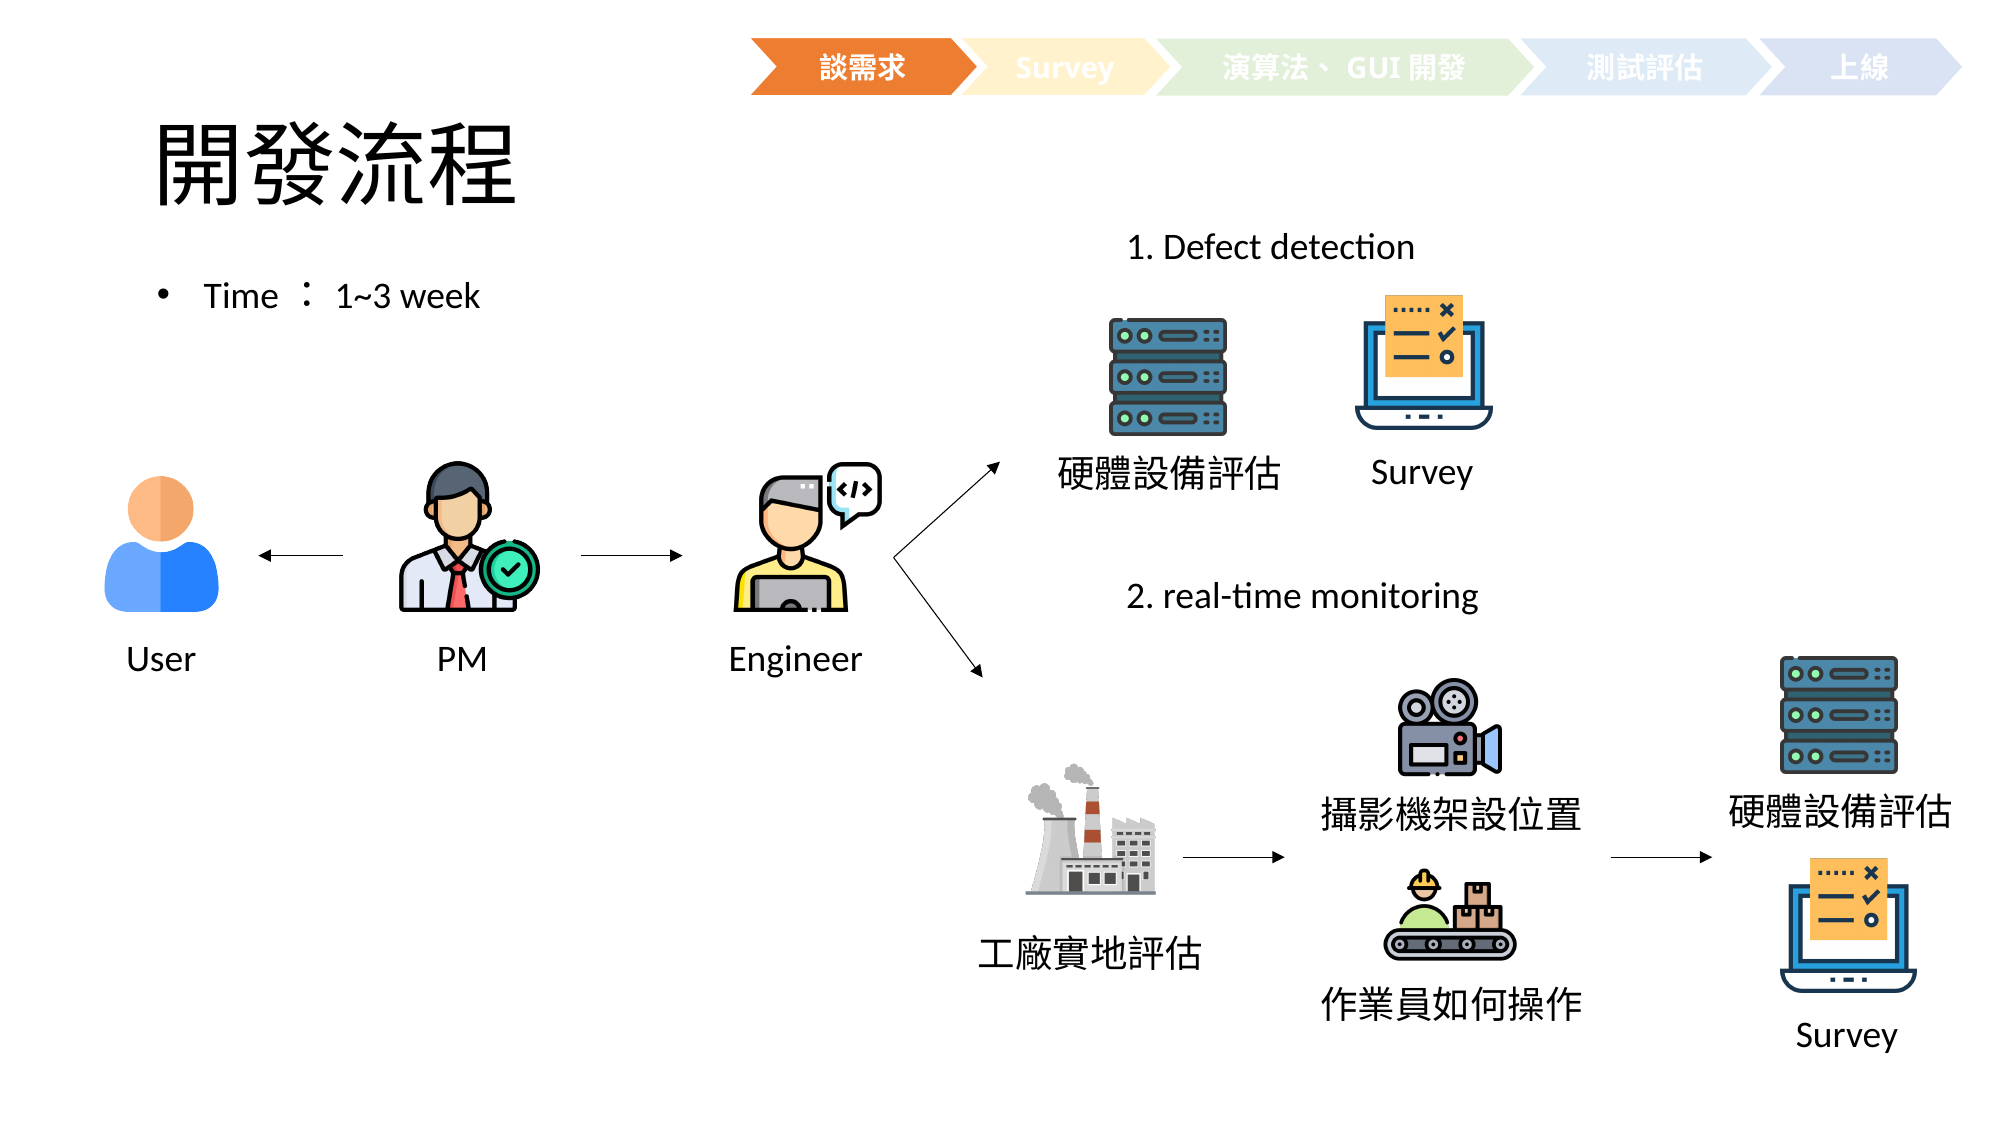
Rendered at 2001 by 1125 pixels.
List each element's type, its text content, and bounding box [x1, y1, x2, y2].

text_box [893, 461, 1000, 558]
picture [1355, 294, 1493, 431]
picture [1398, 675, 1502, 779]
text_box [746, 36, 1965, 98]
text_box Survey [1356, 439, 1489, 500]
picture [1780, 656, 1898, 774]
picture [394, 461, 545, 612]
text_box Time：1~3 week [142, 263, 496, 324]
title 開發流程 [137, 59, 1863, 278]
text_box 2. real-time monitoring [1111, 563, 1504, 624]
text_box Survey [1781, 1002, 1914, 1063]
picture [1381, 845, 1519, 984]
text_box 工廠實地評估 [962, 922, 1218, 983]
picture [1109, 318, 1227, 436]
text_box PM [422, 626, 503, 687]
picture [93, 476, 230, 612]
text_box 1. Defect detection [1111, 214, 1431, 275]
picture [1022, 760, 1159, 898]
text_box User [111, 626, 212, 687]
text_box 硬體設備評估 [1713, 780, 1969, 841]
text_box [893, 557, 983, 678]
text_box 硬體設備評估 [1042, 442, 1297, 503]
text_box 攝影機架設位置 [1305, 783, 1598, 844]
text_box 作業員如何操作 [1305, 973, 1598, 1033]
picture [732, 462, 883, 612]
text_box Engineer [713, 626, 879, 687]
picture [1780, 857, 1917, 994]
